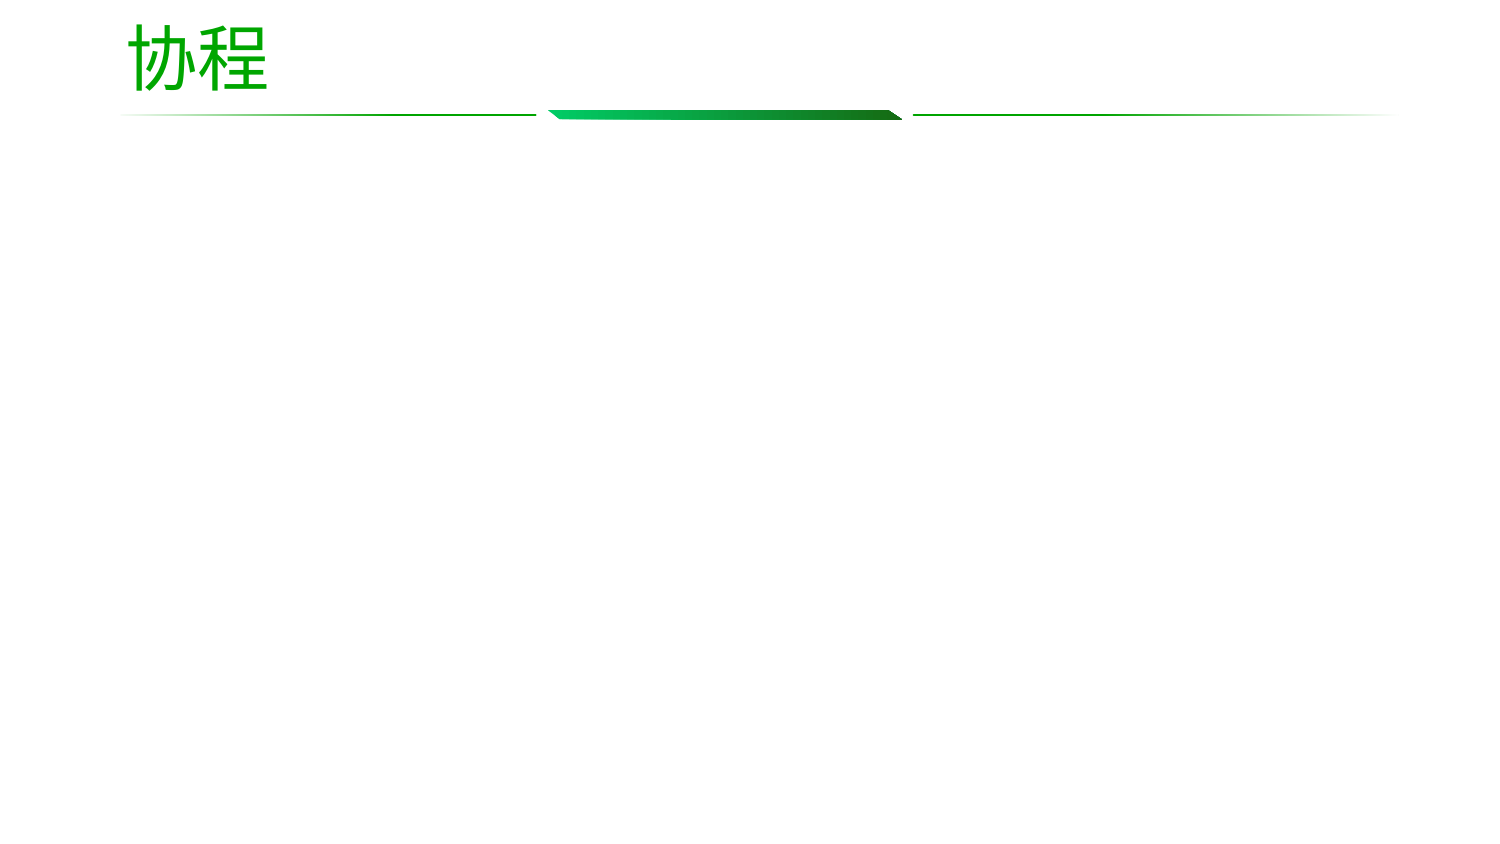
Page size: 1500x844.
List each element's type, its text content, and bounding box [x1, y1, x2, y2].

title 协程 [110, 6, 1398, 108]
